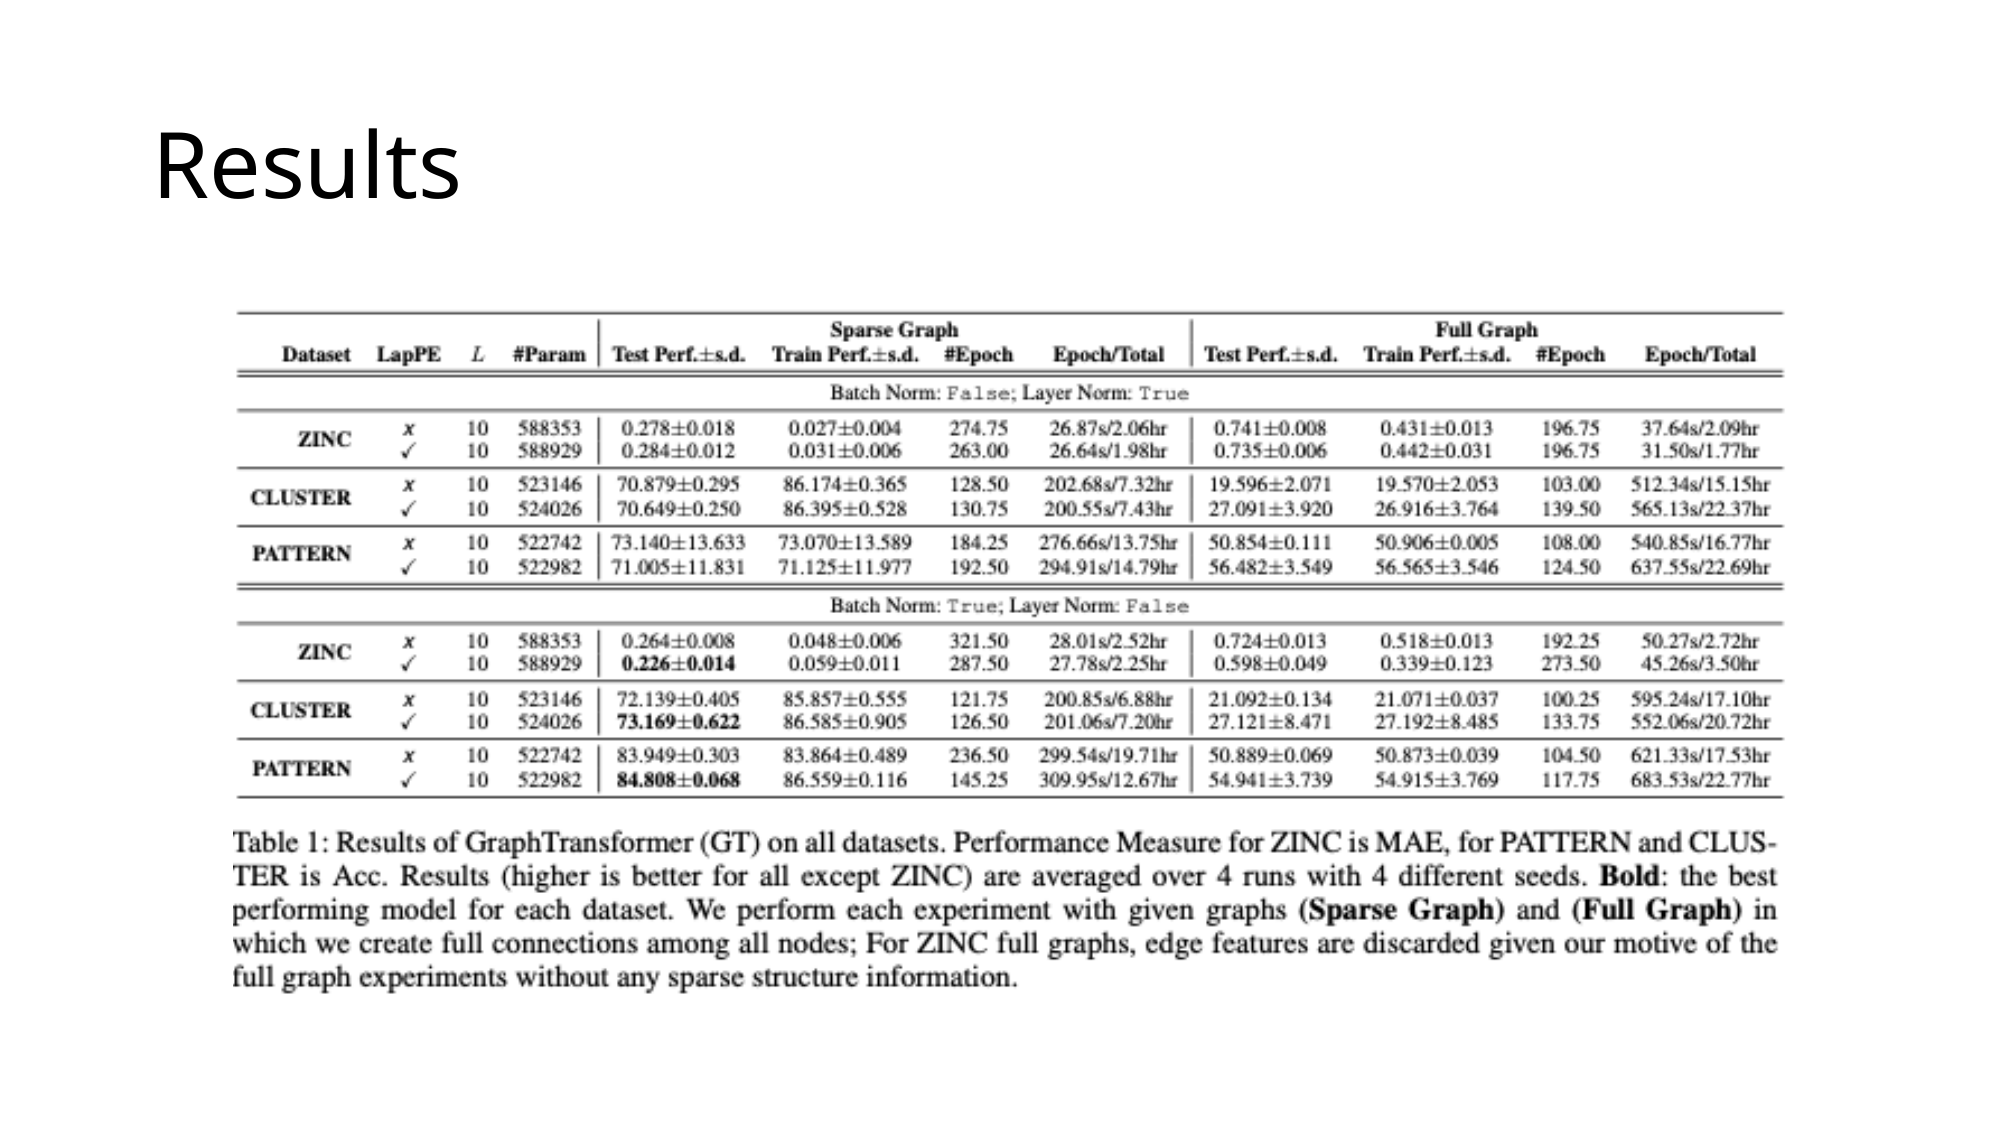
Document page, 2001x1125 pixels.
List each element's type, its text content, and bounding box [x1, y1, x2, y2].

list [233, 277, 1794, 1005]
title Results [137, 59, 1863, 278]
